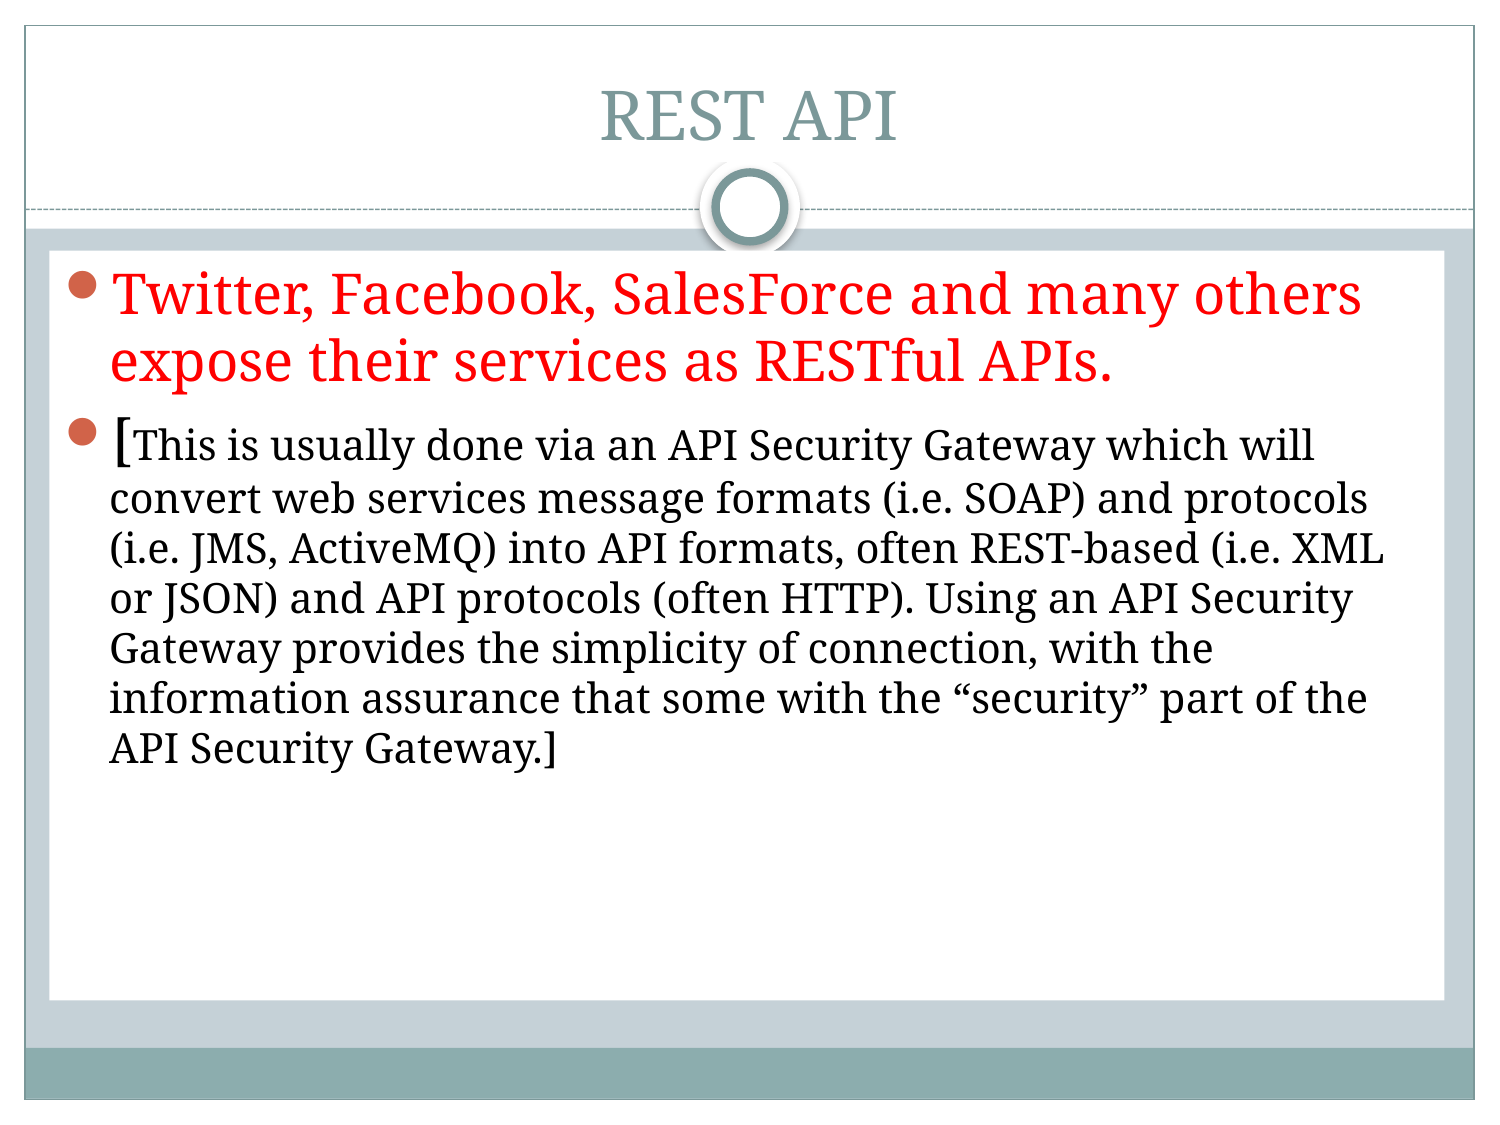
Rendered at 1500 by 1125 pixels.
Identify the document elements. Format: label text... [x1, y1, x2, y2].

list Twitter, Facebook, SalesForce and many others expose their services as RESTful APIs. [This is usually done via an API Security Gateway which will convert web services message formats (i.e. SOAP) and protocols (i.e. JMS, ActiveMQ) into API formats, often REST-based (i.e. XML or JSON) and API protocols (often HTTP). Using an API Security Gateway provides the simplicity of connection, with the information assurance that some with the “security” part of the API Security Gateway.] [49, 250, 1445, 1001]
title REST API [49, 37, 1450, 162]
